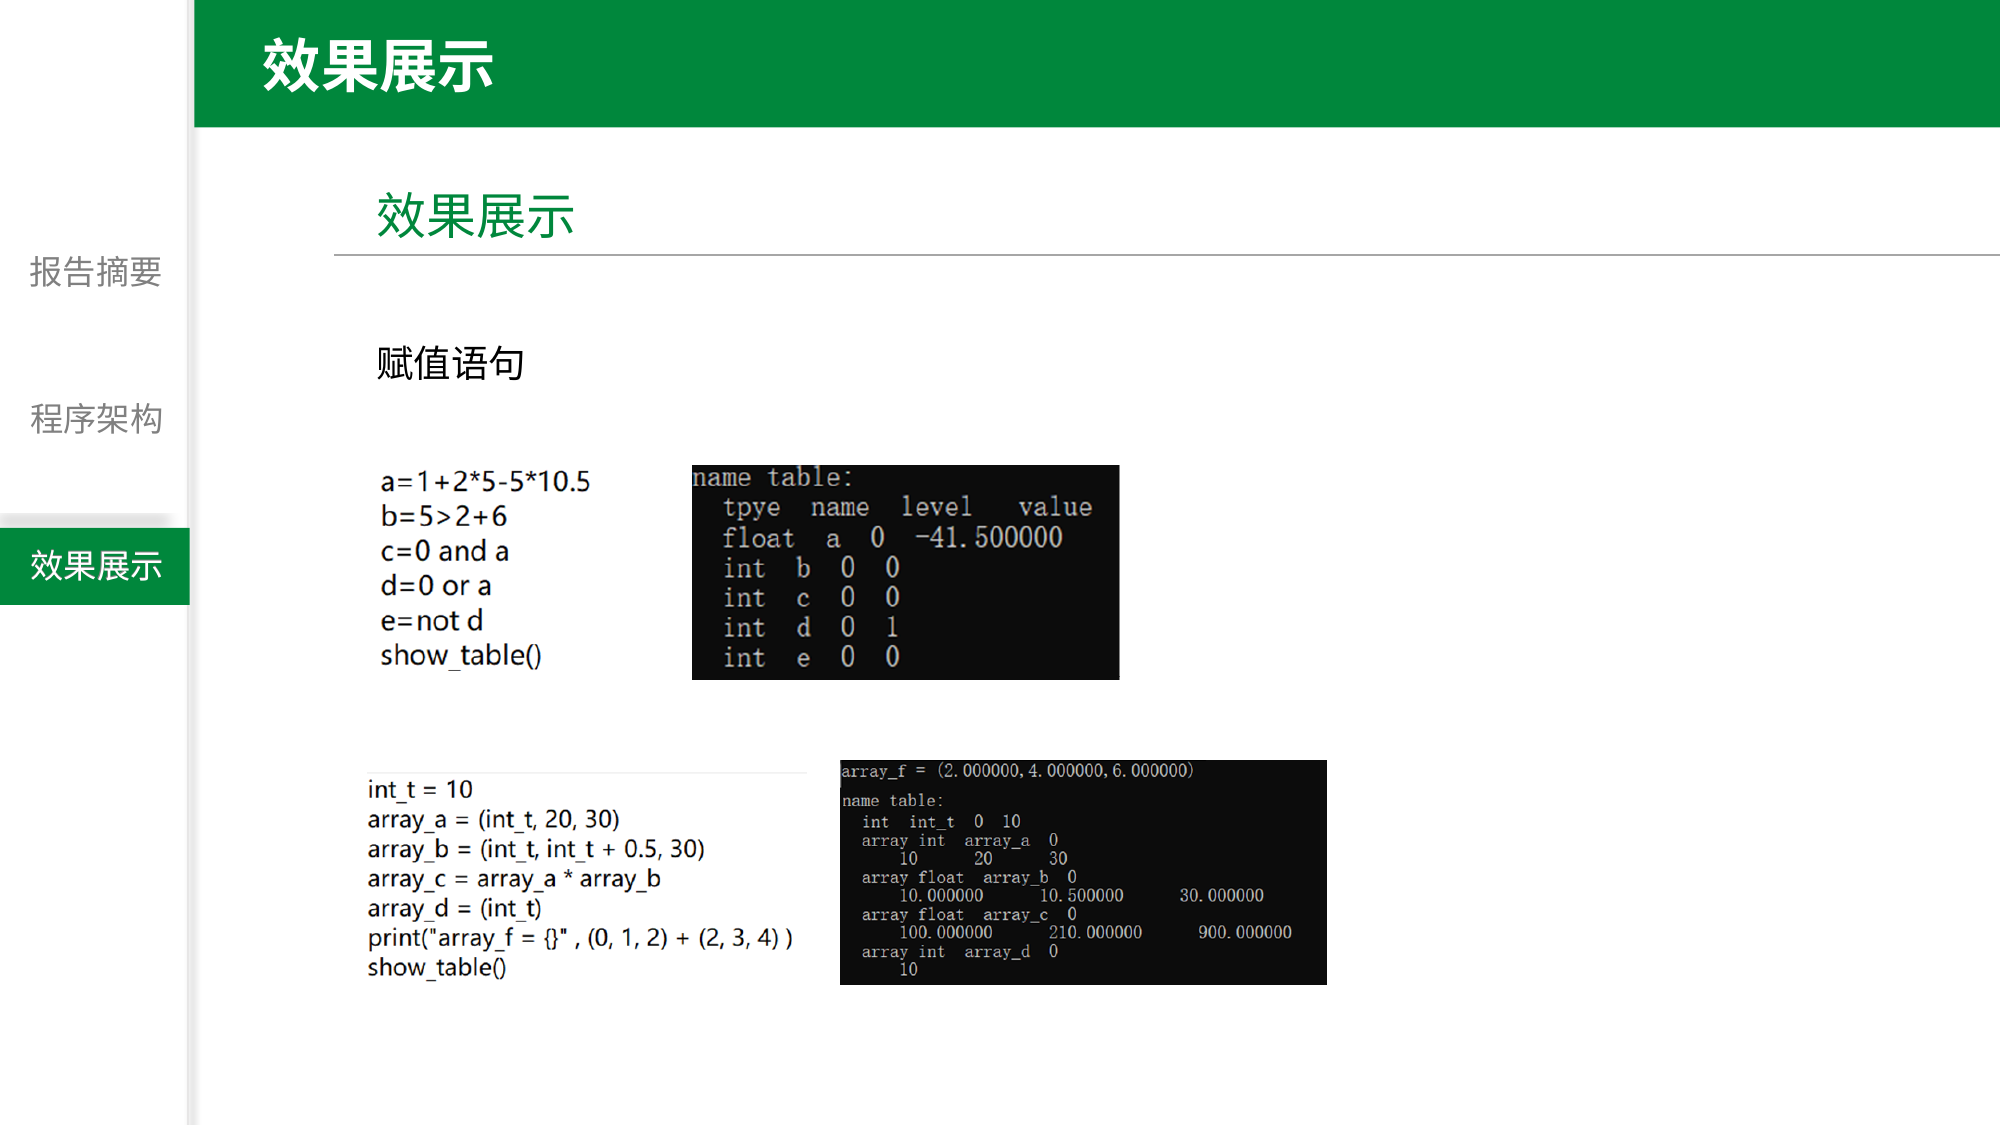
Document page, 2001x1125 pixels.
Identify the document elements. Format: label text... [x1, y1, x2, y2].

text_box 效果展示 [193, 0, 2000, 128]
picture [360, 459, 1120, 684]
picture [360, 750, 1327, 986]
text_box 效果展示 [0, 525, 195, 604]
text_box 赋值语句 [361, 332, 542, 392]
text_box 报告摘要 [0, 232, 194, 311]
text_box [187, 0, 2000, 1125]
text_box 程序架构 [0, 378, 195, 457]
